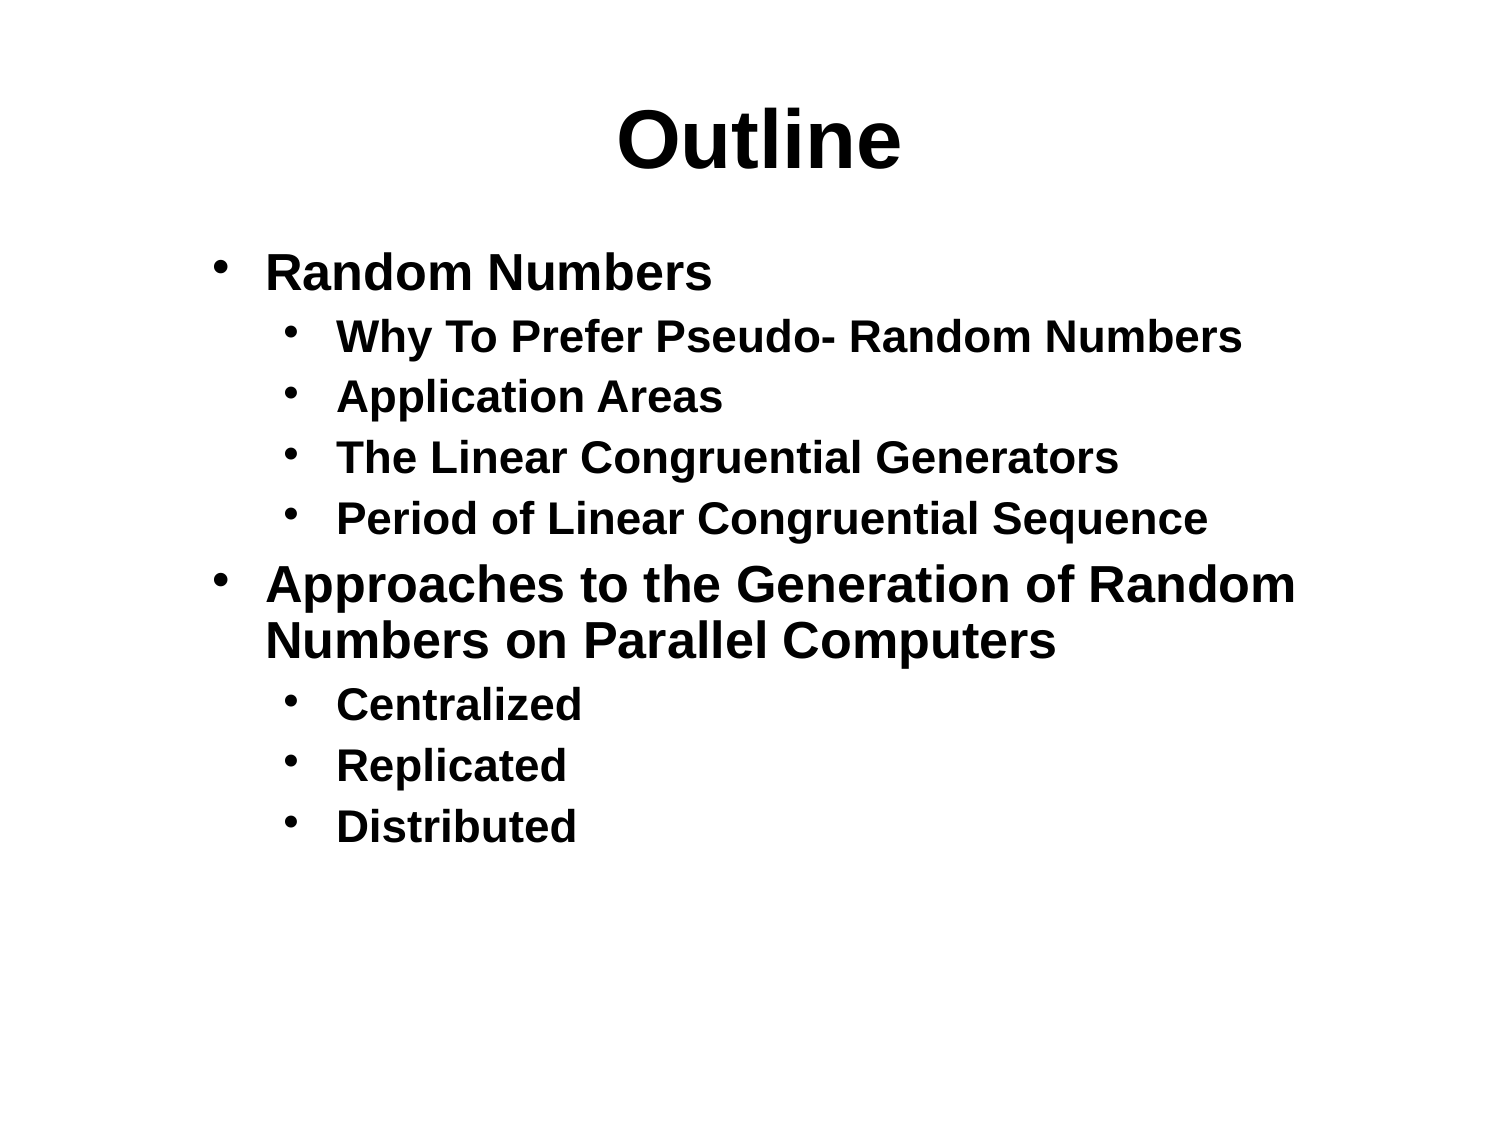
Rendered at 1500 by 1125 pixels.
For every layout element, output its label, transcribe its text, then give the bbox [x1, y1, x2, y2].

text_box Random Numbers Why To Prefer Pseudo- Random Numbers Application Areas The Linear Congruential Generators Period of Linear Congruential Sequence Approaches to the Generation of Random Numbers on Parallel Computers Centralized Replicated Distributed [181, 238, 1338, 920]
text_box Outline [181, 45, 1338, 225]
